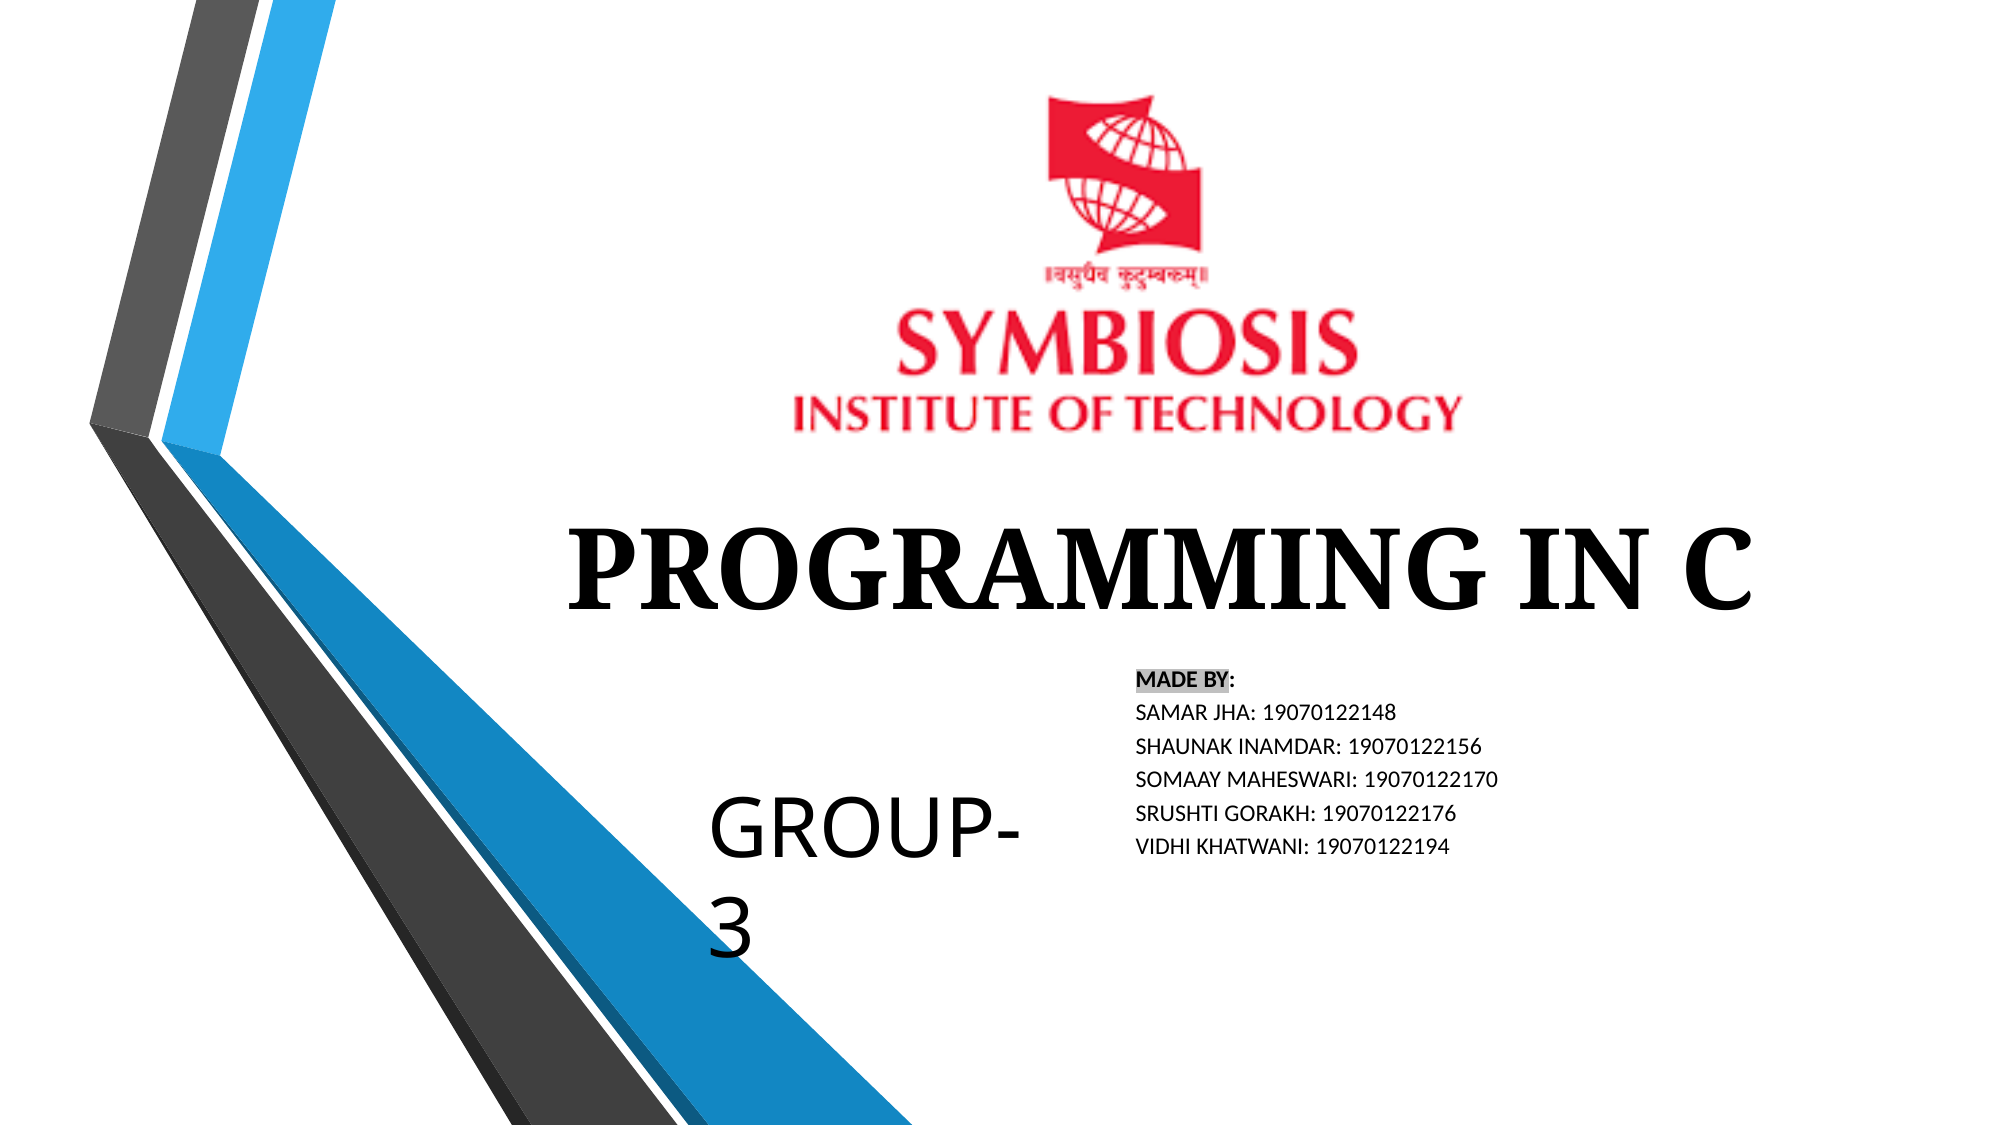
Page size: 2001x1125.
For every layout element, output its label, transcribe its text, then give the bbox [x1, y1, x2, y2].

subtitle MADE BY: SAMAR JHA: 19070122148 SHAUNAK INAMDAR: 19070122156 SOMAAY MAHESWARI: 19070122170 SRUSHTI GORAKH: 19070122176 VIDHI KHATWANI: 19070122194 [1120, 655, 1919, 884]
text_box GROUP-3 [692, 767, 1066, 982]
title PROGRAMMING IN C [458, 453, 1865, 640]
picture [735, 30, 1520, 512]
